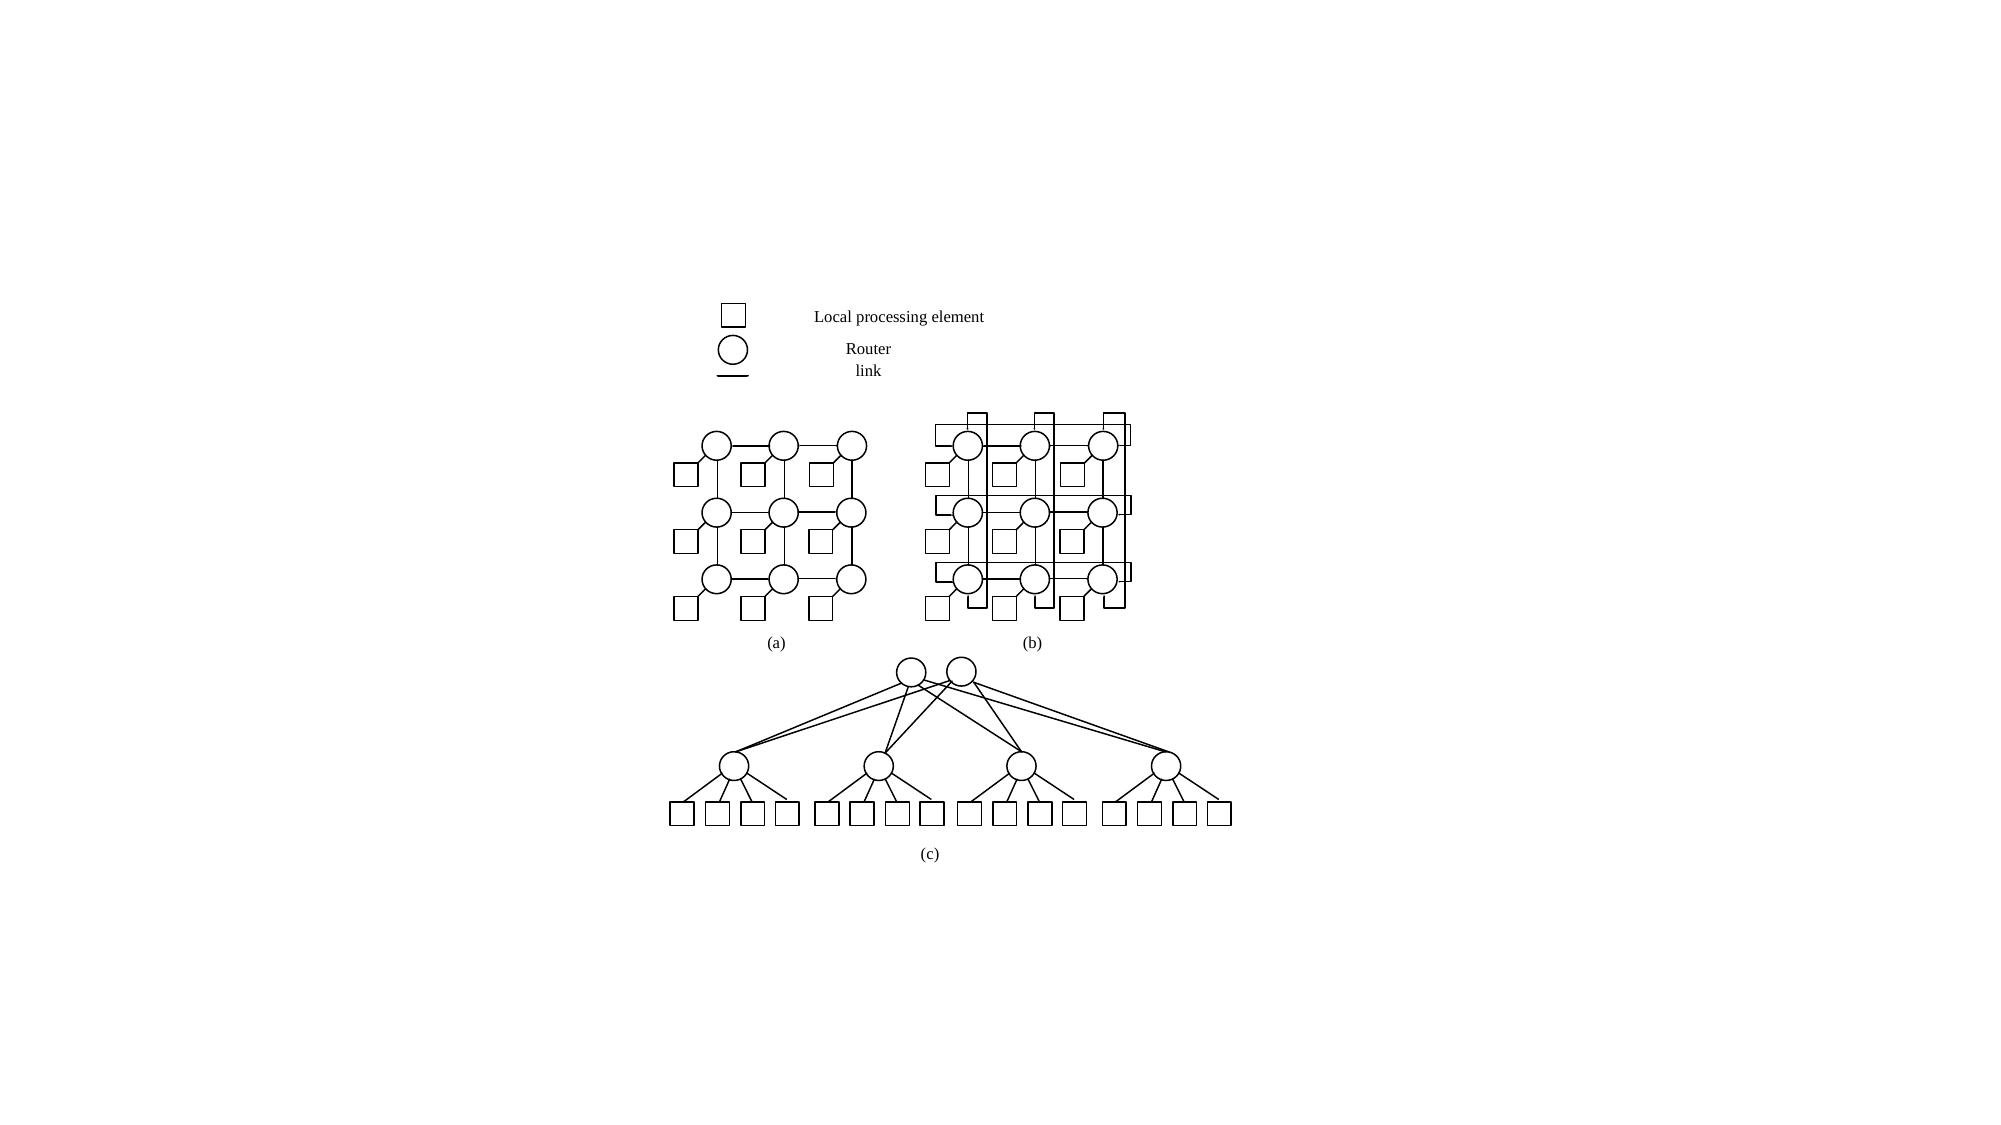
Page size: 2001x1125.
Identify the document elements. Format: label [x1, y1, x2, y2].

text_box [666, 299, 1236, 870]
